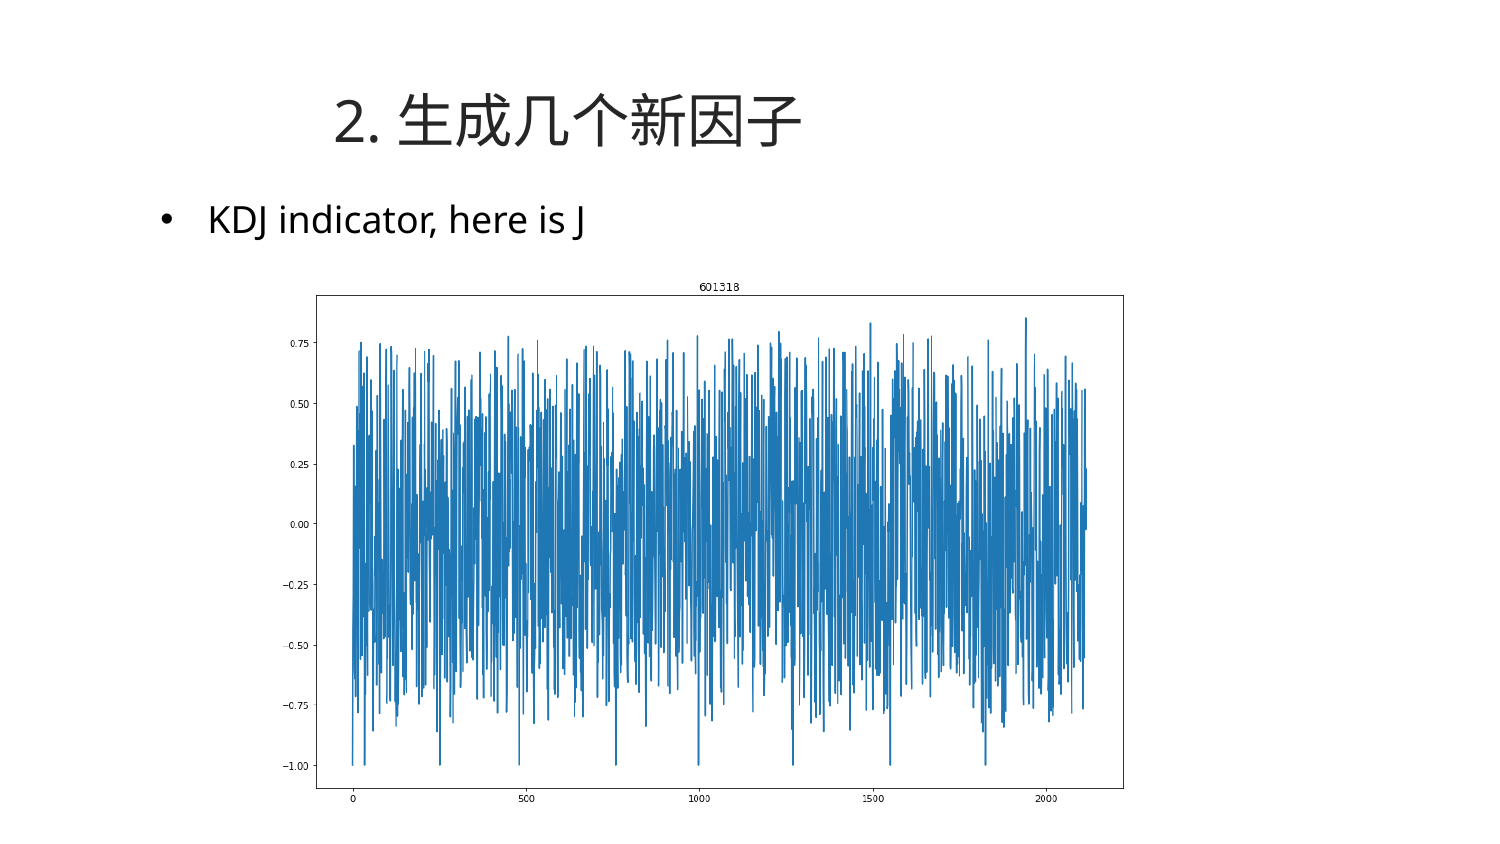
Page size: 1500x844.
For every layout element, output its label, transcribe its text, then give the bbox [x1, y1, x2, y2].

picture [275, 275, 1129, 809]
text_box KDJ indicator, here is J [145, 188, 1438, 248]
title 2.生成几个新因子 [319, 76, 1416, 188]
